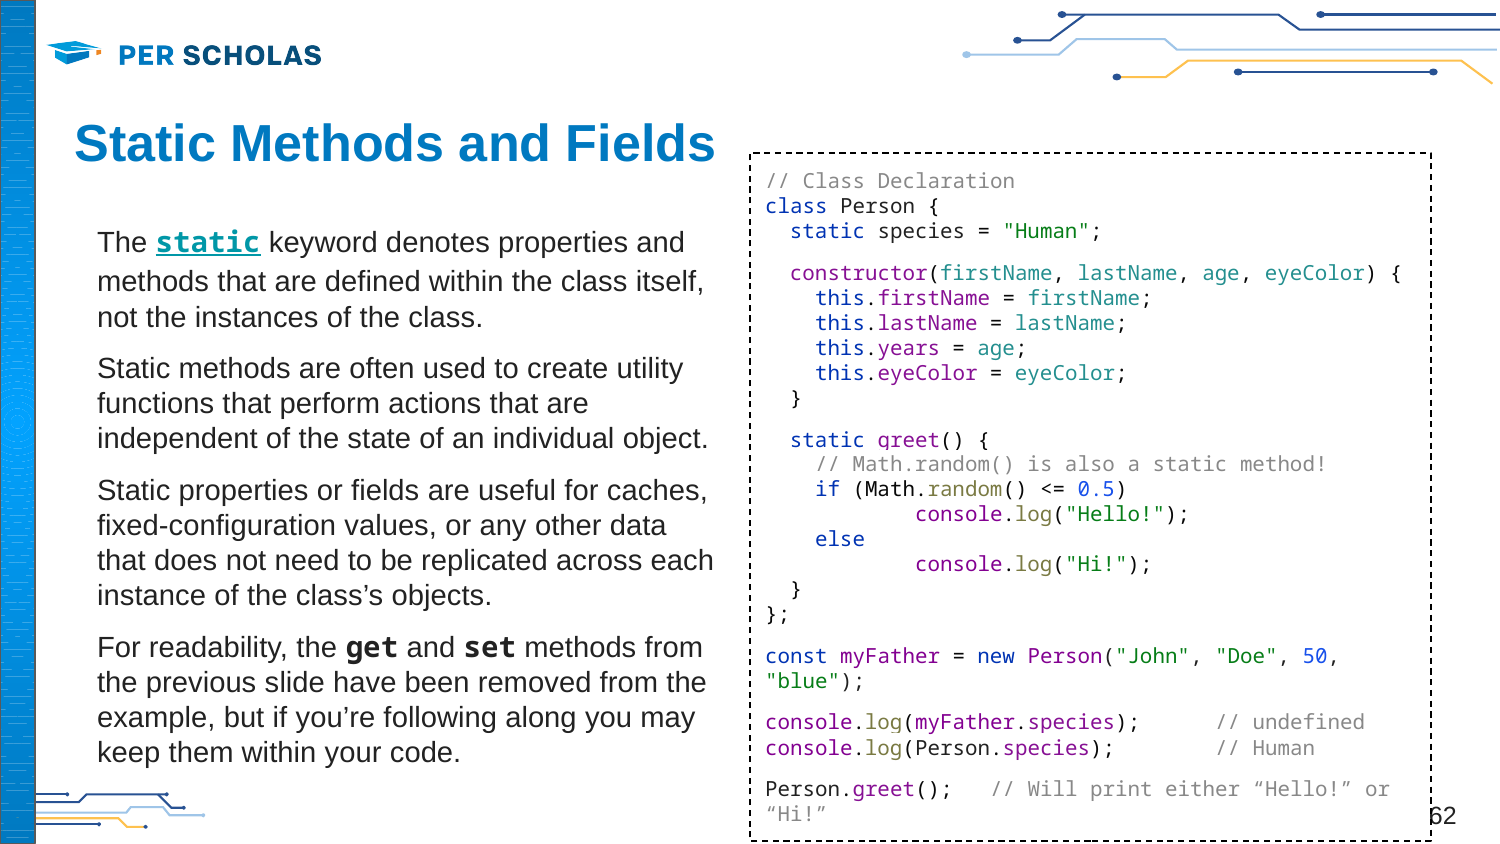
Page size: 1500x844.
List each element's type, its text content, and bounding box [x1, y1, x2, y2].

text_box // Class Declaration class Person { static species = "Human"; constructor(firstName, lastName, age, eyeColor) { this.firstName = firstName; this.lastName = lastName; this.years = age; this.eyeColor = eyeColor; } static greet() { // Math.random() is also a static method! if (Math.random() <= 0.5) console.log("Hello!"); else console.log("Hi!"); } }; const myFather = new Person("John", "Doe", 50, "blue"); console.log(myFather.species); // undefined console.log(Person.species); // Human Person.greet(); // Will print either “Hello!” or “Hi!” [749, 153, 1432, 841]
list The static keyword denotes properties and methods that are defined within the class itself, not the instances of the class. Static methods are often used to create utility functions that perform actions that are independent of the state of an individual object. Static properties or fields are useful for caches, fixed-configuration values, or any other data that does not need to be replicated across each instance of the class’s objects. For readability, the get and set methods from the previous slide have been removed from the example, but if you’re following along you may keep them within your code. [85, 211, 735, 796]
slide_number ‹#› [1432, 768, 1491, 836]
title Static Methods and Fields [63, 97, 1396, 185]
picture [36, 17, 339, 83]
